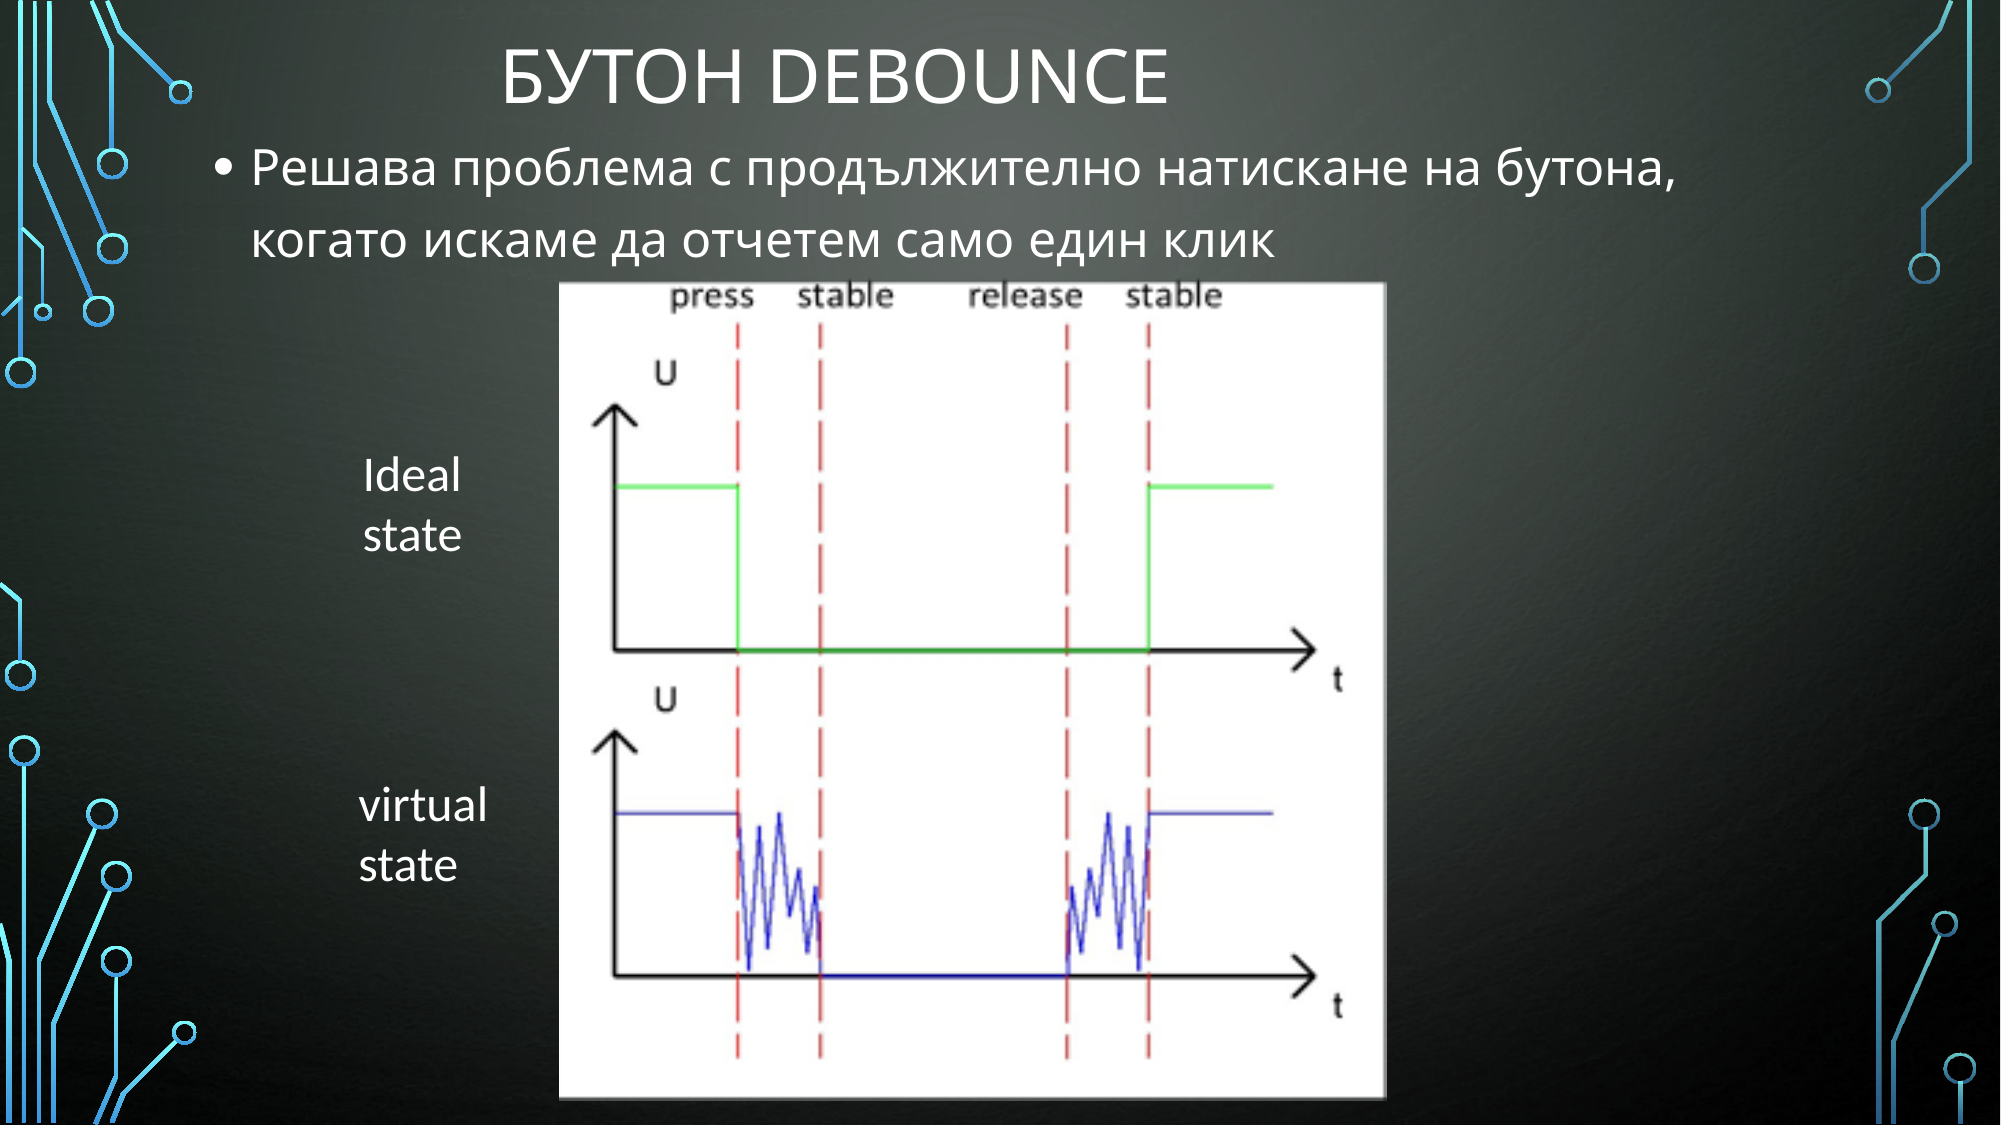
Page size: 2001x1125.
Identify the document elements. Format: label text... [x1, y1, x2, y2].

list Решава проблема с продължително натискане на бутона, когато искаме да отчетем само един клик [197, 116, 1823, 280]
picture [559, 270, 1387, 1101]
text_box virtual state [343, 763, 520, 899]
title Бутон Debounce [484, 14, 1277, 116]
text_box Ideal state [347, 434, 506, 570]
